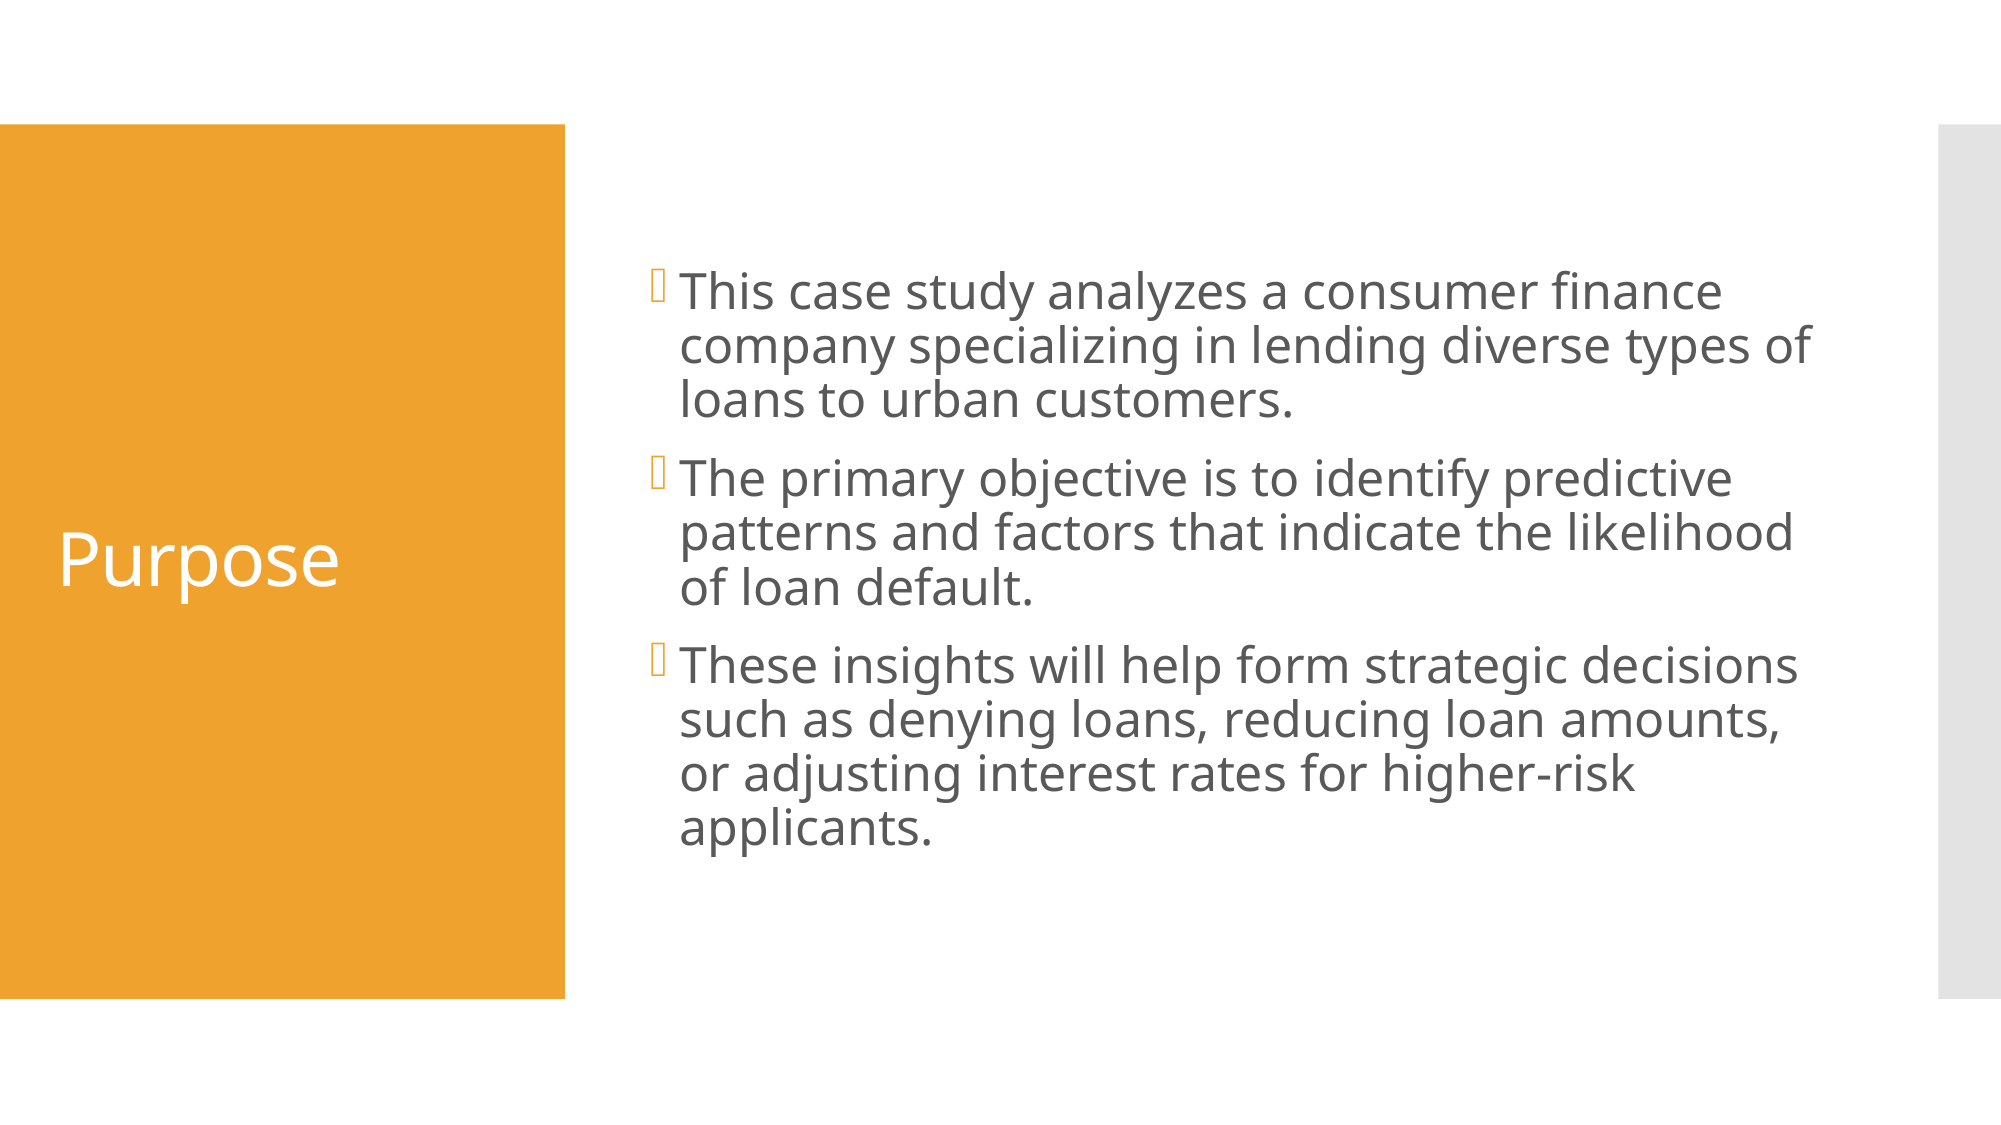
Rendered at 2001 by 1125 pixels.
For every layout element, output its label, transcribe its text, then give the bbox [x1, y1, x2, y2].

list This case study analyzes a consumer finance company specializing in lending diverse types of loans to urban customers. The primary objective is to identify predictive patterns and factors that indicate the likelihood of loan default. These insights will help form strategic decisions such as denying loans, reducing loan amounts, or adjusting interest rates for higher-risk applicants. [634, 141, 1835, 982]
title Purpose [41, 184, 525, 940]
